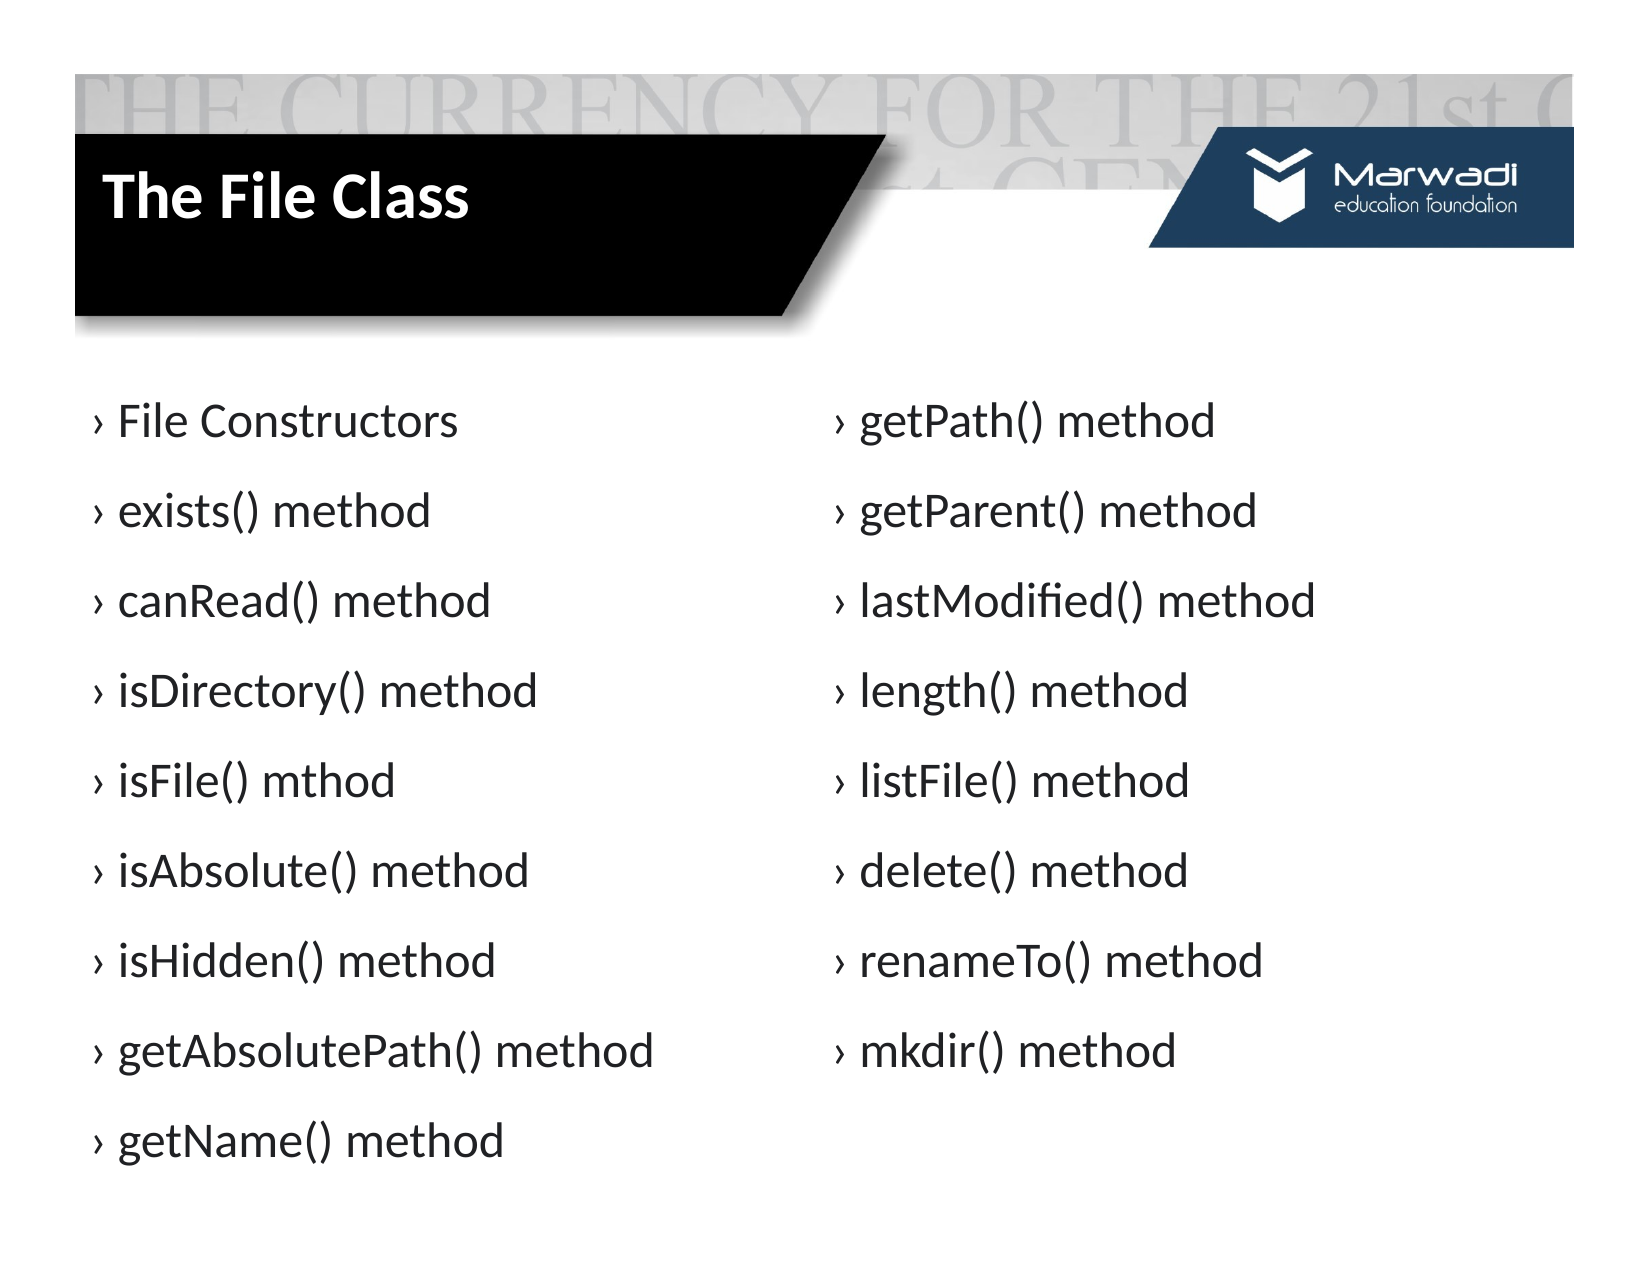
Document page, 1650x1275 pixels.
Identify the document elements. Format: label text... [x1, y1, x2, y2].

text_box › File Constructors › exists() method › canRead() method › isDirectory() method › isFile() mthod › isAbsolute() method › isHidden() method › getAbsolutePath() method › getName() method › getPath() method › getParent() method › lastModified() method › length() method › listFile() method › delete() method › renameTo() method › mkdir() method [74, 349, 1588, 1275]
picture [75, 74, 1574, 341]
text_box The File Class [99, 150, 825, 232]
